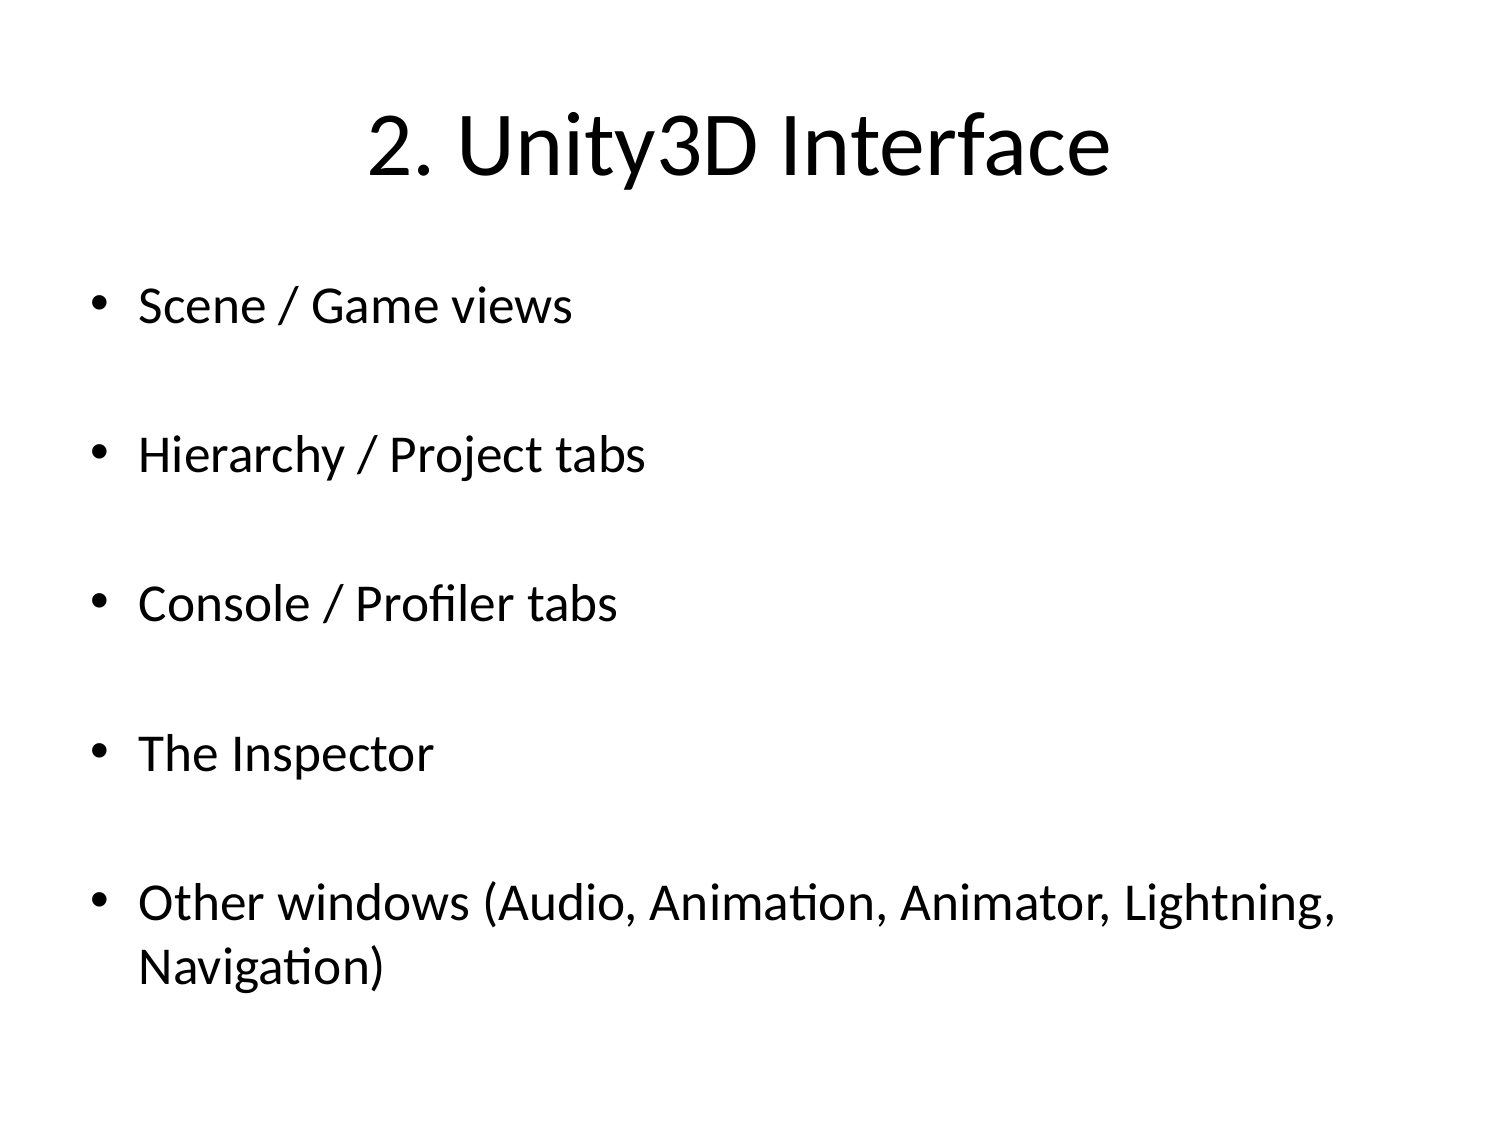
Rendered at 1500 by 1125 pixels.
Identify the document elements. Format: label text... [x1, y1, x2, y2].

title 2. Unity3D Interface [75, 45, 1425, 233]
list Scene / Game views Hierarchy / Project tabs Console / Profiler tabs The Inspector Other windows (Audio, Animation, Animator, Lightning, Navigation) [75, 262, 1425, 1005]
